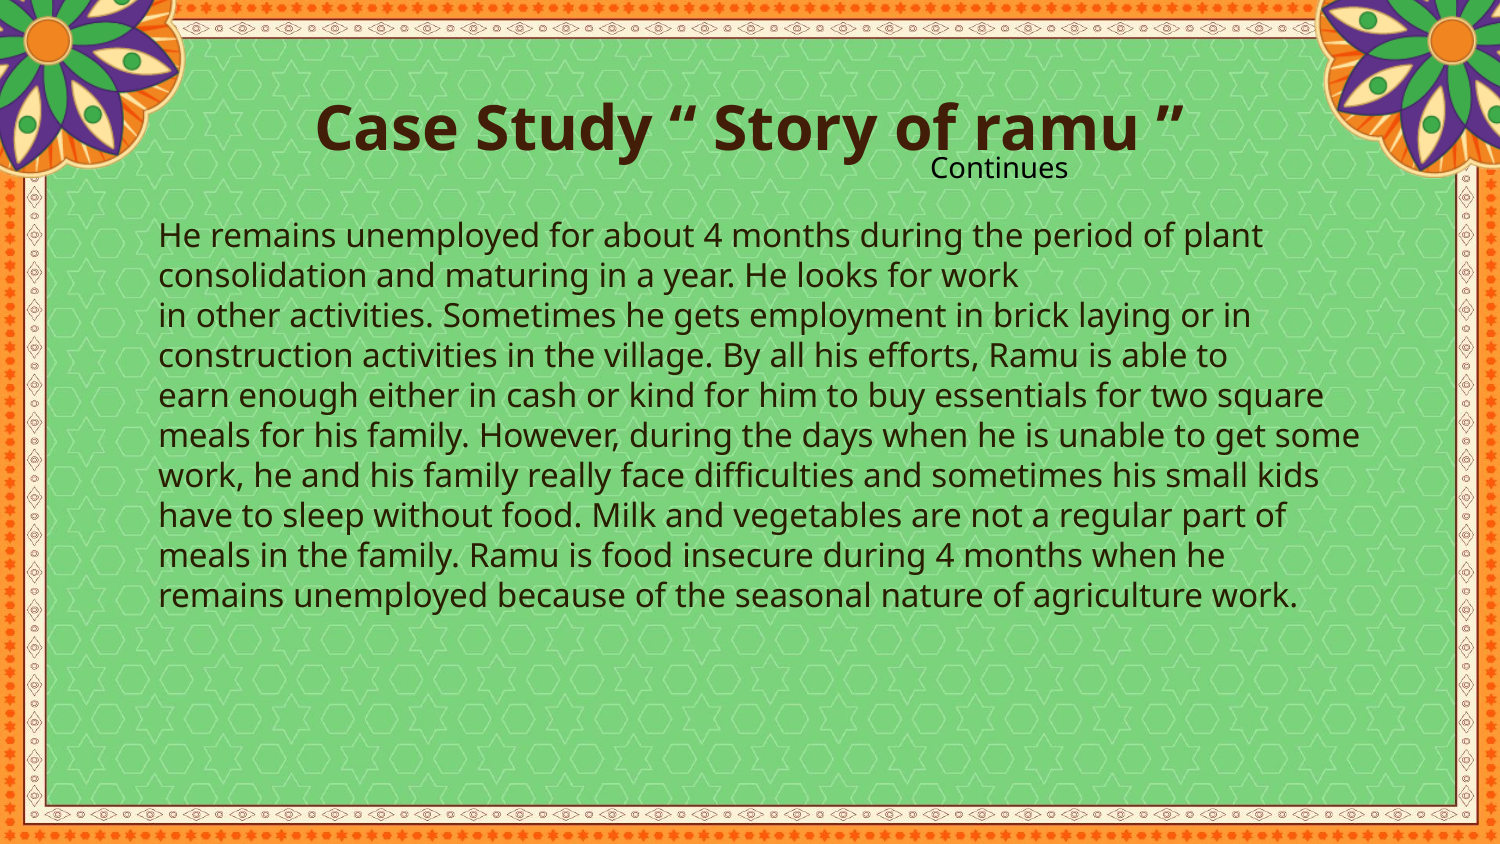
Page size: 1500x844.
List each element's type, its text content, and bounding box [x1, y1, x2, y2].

text_box Continues [915, 141, 1127, 192]
picture [0, 0, 1500, 844]
title Case Study “ Story of ramu ” [118, 72, 1382, 167]
list He remains unemployed for about 4 months during the period of plant consolidation and maturing in a year. He looks for work in other activities. Sometimes he gets employment in brick laying or in construction activities in the village. By all his efforts, Ramu is able to earn enough either in cash or kind for him to buy essentials for two square meals for his family. However, during the days when he is unable to get some work, he and his family really face difficulties and sometimes his small kids have to sleep without food. Milk and vegetables are not a regular part of meals in the family. Ramu is food insecure during 4 months when he remains unemployed because of the seasonal nature of agriculture work.​ [118, 199, 1382, 760]
